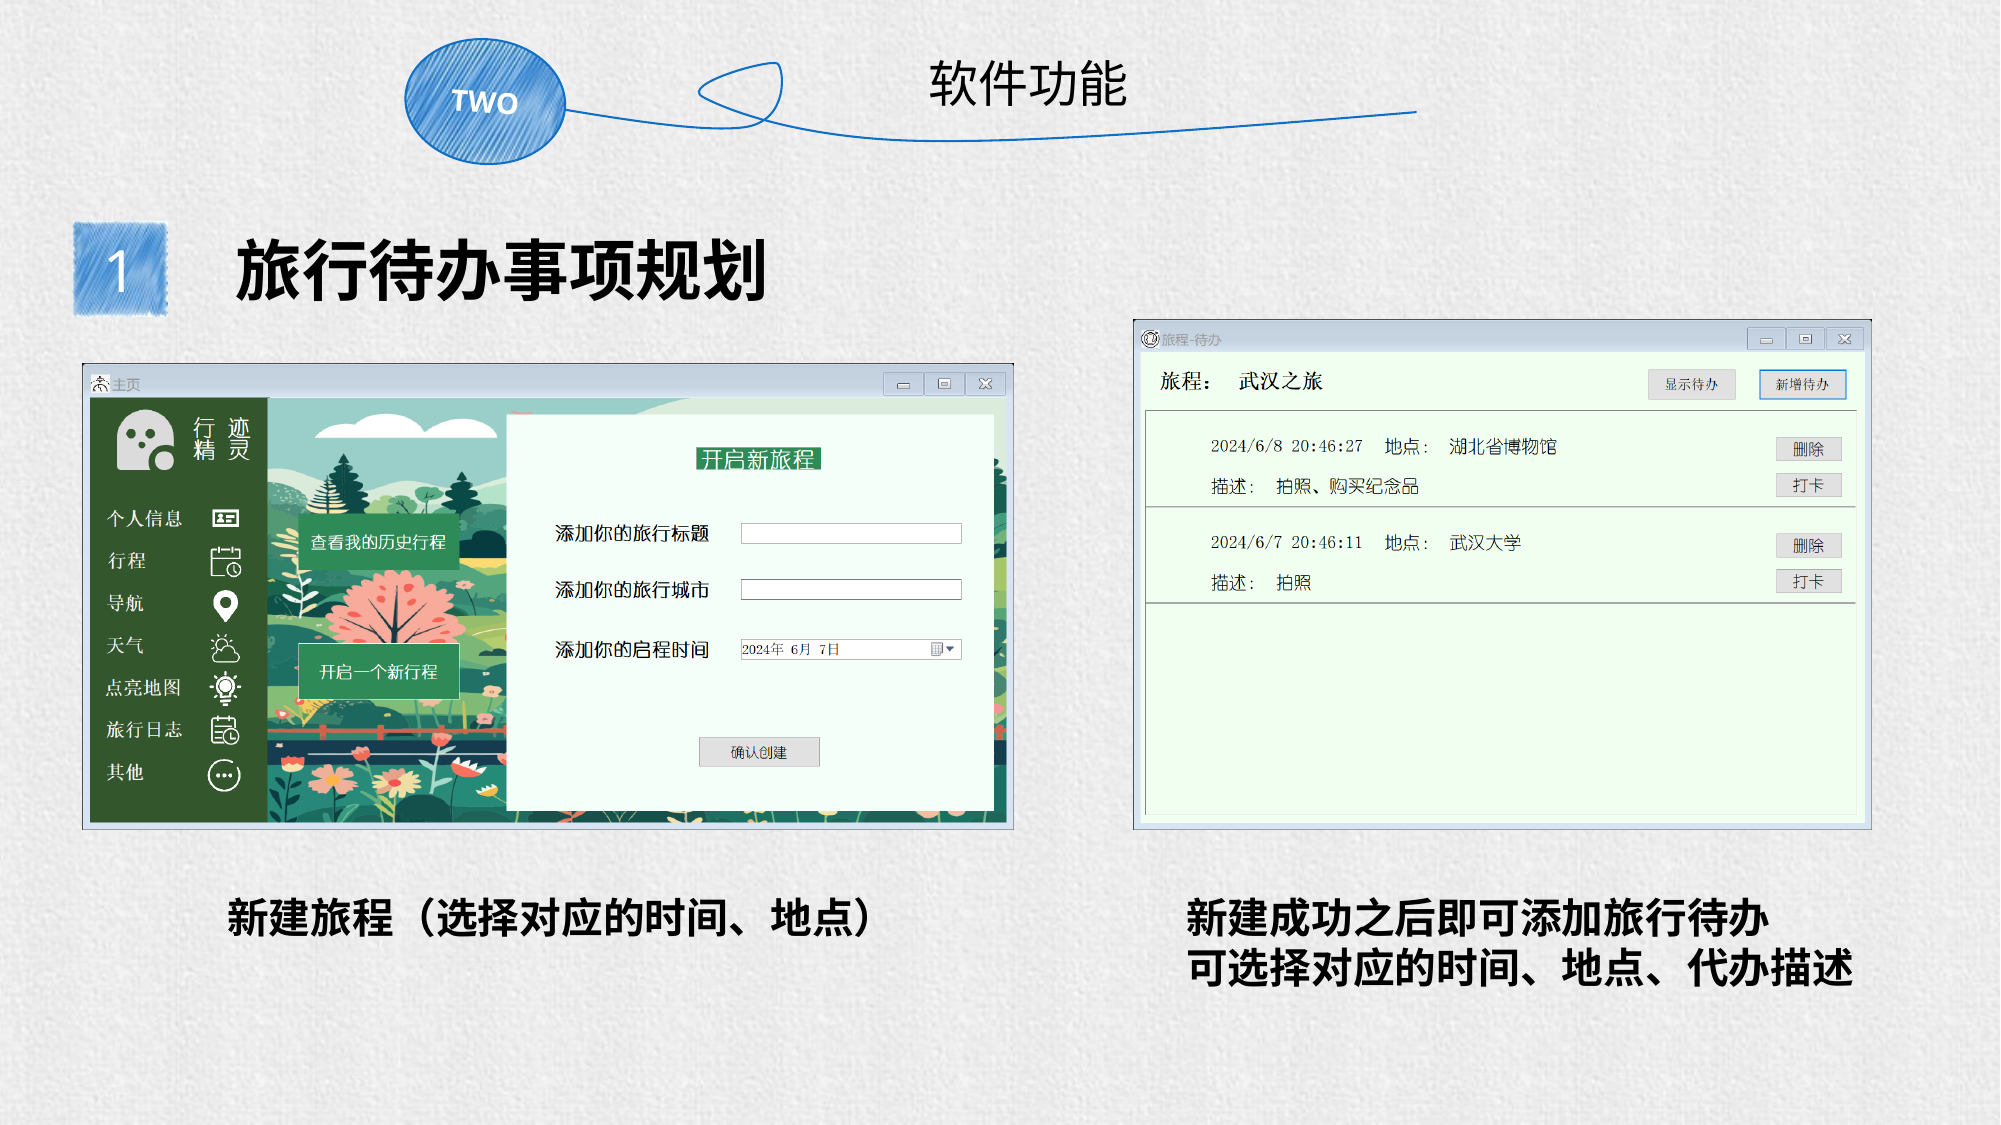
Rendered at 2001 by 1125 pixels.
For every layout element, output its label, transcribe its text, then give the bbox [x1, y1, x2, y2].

text_box 旅行待办事项规划 [220, 221, 1104, 316]
text_box 1 [71, 220, 169, 318]
text_box 新建成功之后即可添加旅行待办 可选择对应的时间、地点、代办描述 [1171, 884, 1988, 999]
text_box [405, 39, 1417, 164]
text_box 新建旅程（选择对应的时间、地点） [212, 884, 928, 949]
picture [0, 0, 2001, 1125]
